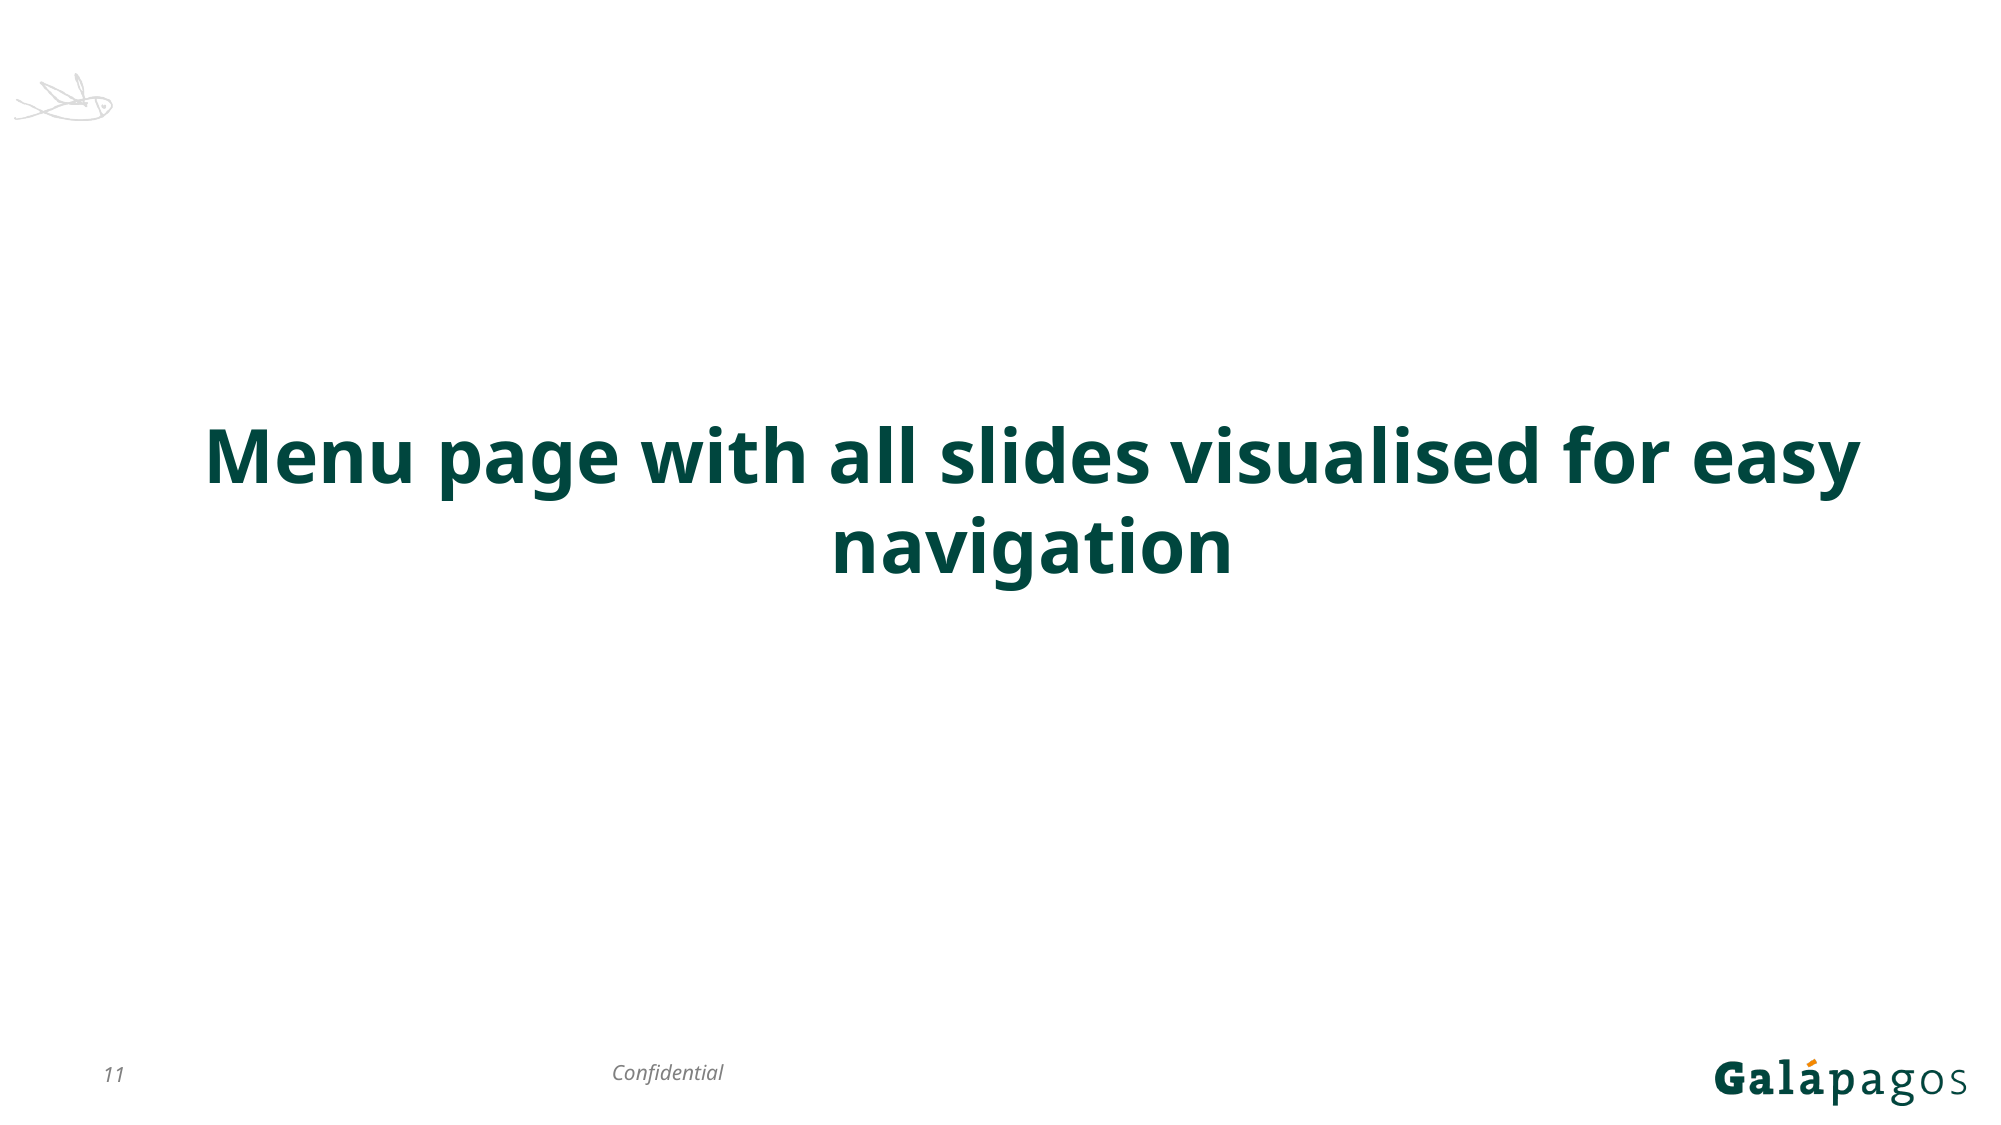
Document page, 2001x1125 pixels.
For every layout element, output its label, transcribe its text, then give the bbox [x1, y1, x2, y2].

picture [14, 73, 113, 121]
picture [1714, 1057, 1967, 1107]
title Menu page with all slides visualised for easy navigation [145, 404, 1920, 619]
